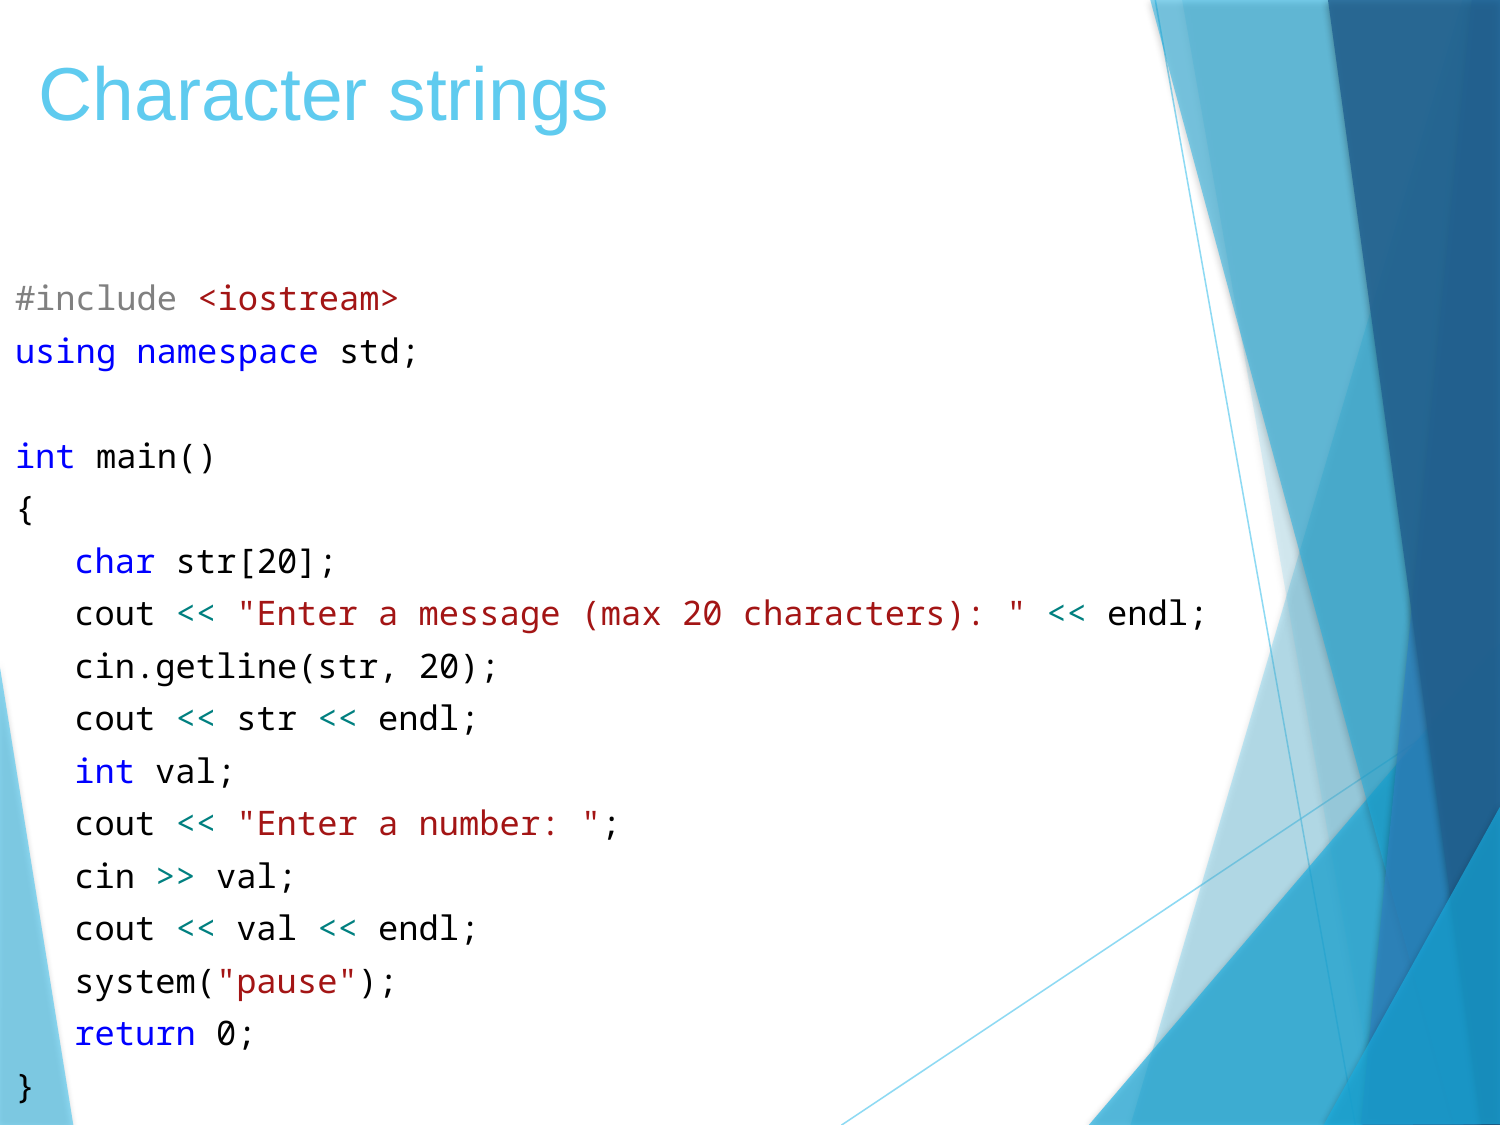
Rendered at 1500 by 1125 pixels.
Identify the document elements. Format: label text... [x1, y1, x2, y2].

title Character strings [23, 37, 1500, 200]
list #include <iostream> using namespace std; int main() { char str[20]; cout << "Enter a message (max 20 characters): " << endl; cin.getline(str, 20); cout << str << endl; int val; cout << "Enter a number: "; cin >> val; cout << val << endl; system("pause"); return 0; } [0, 269, 1500, 1125]
